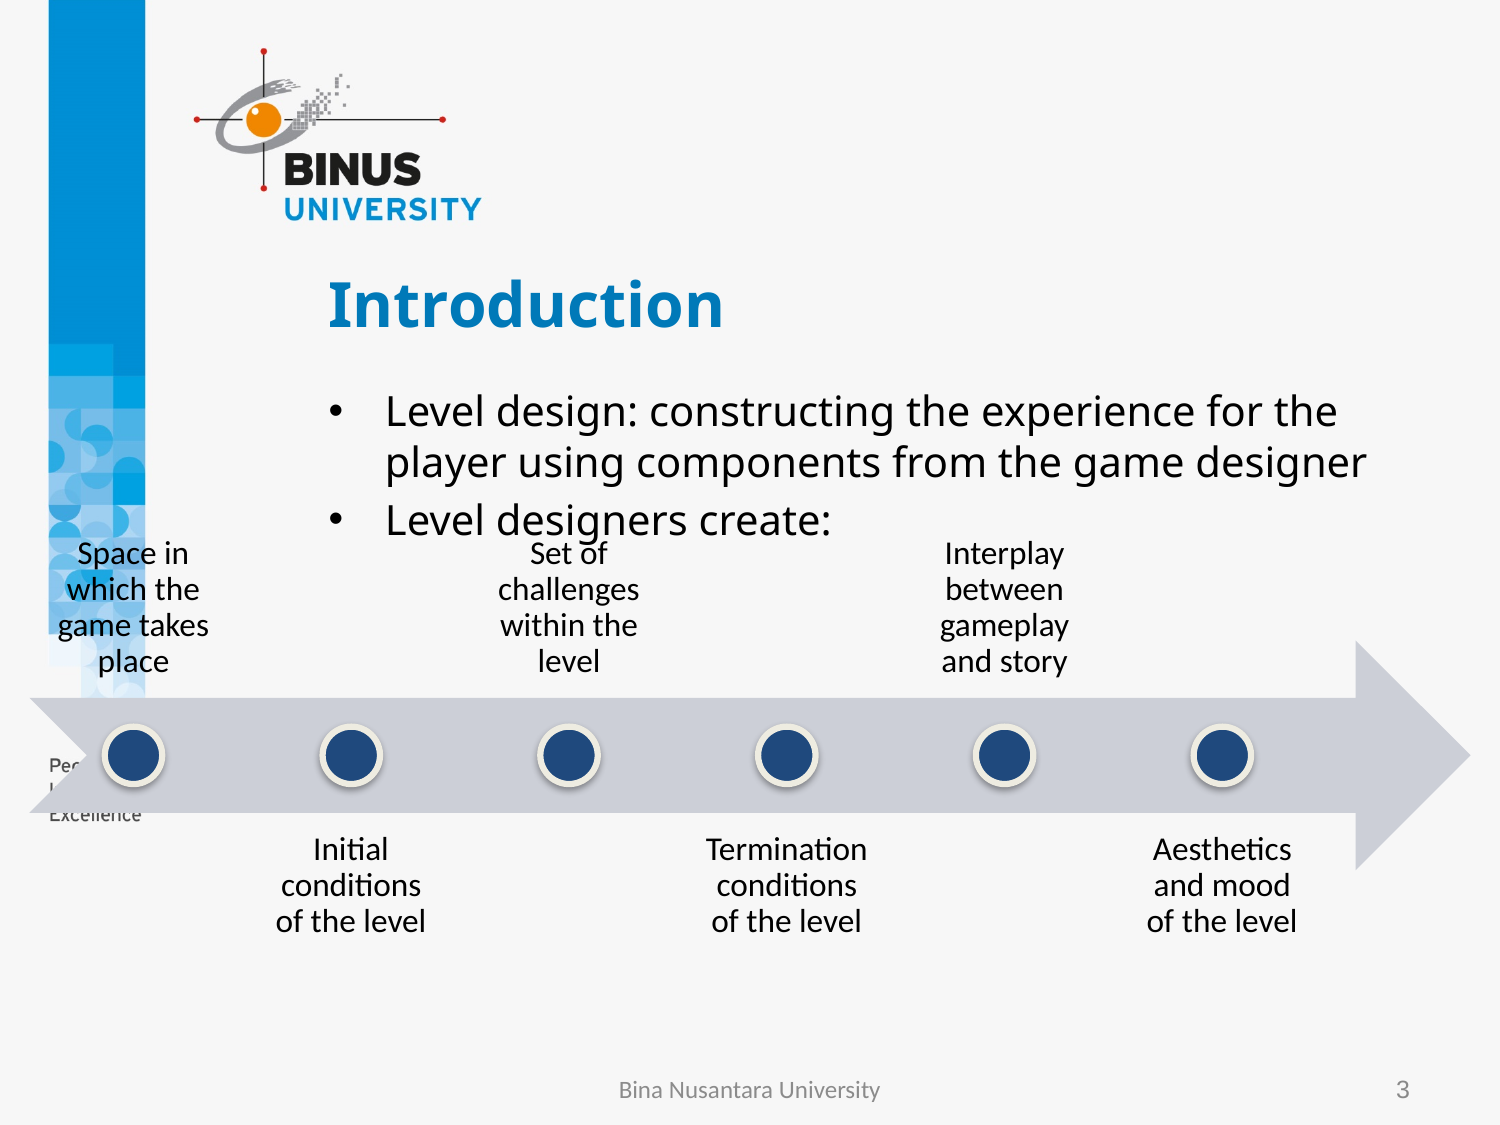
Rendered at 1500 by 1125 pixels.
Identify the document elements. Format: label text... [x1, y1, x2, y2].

picture [0, 0, 1500, 846]
slide_number 3 [1074, 1058, 1425, 1119]
title Introduction [313, 237, 1436, 368]
footer Bina Nusantara University [512, 1058, 988, 1119]
list Level design: constructing the experience for the player using components from the game designer Level designers create: [313, 377, 1436, 466]
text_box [29, 467, 1471, 1043]
